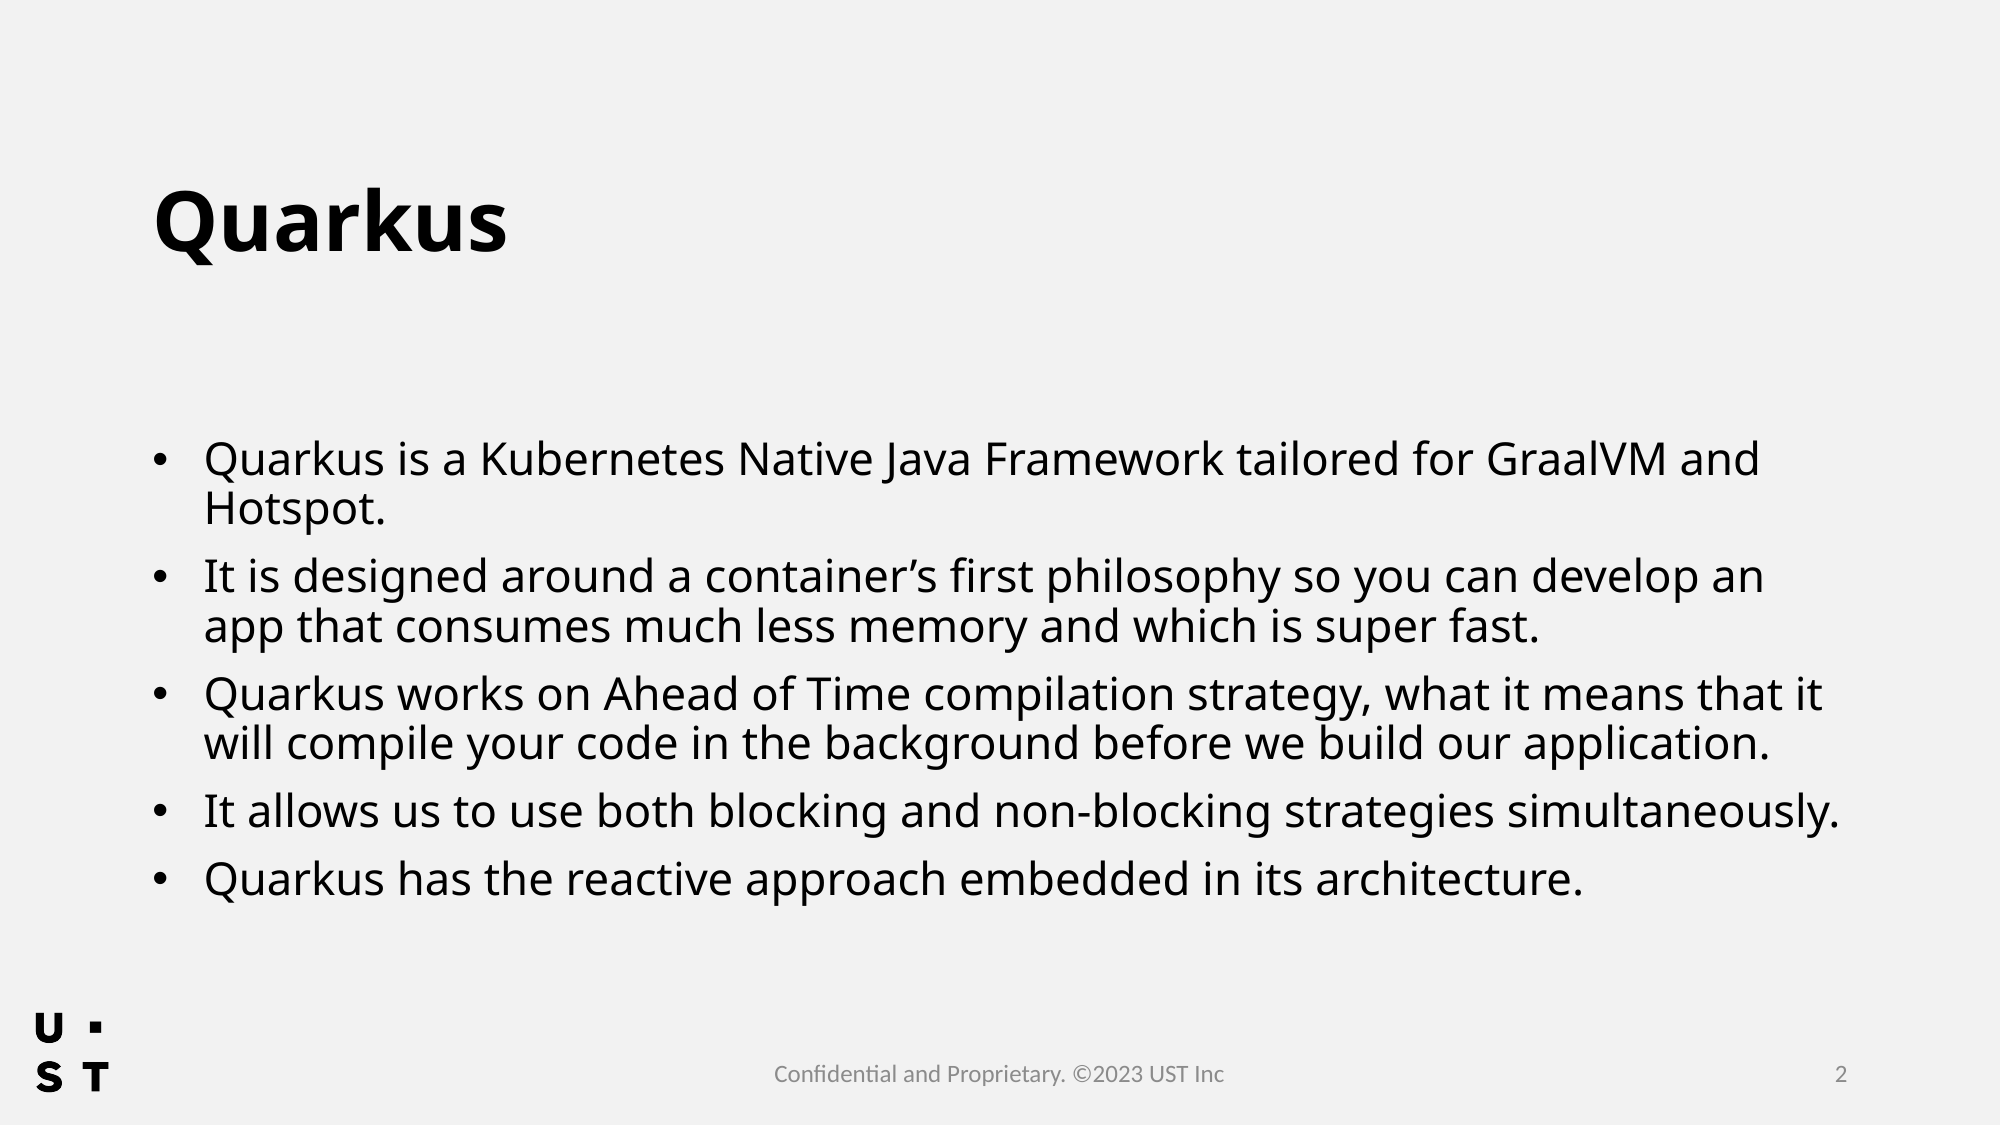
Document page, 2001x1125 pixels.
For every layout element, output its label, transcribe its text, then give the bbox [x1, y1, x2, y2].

text_box Quarkus [137, 59, 1863, 278]
footer Confidential and Proprietary. ©2023 UST Inc [662, 1042, 1338, 1103]
text_box Quarkus is a Kubernetes Native Java Framework tailored for GraalVM and Hotspot. It is designed around a container’s first philosophy so you can develop an app that consumes much less memory and which is super fast. Quarkus works on Ahead of Time compilation strategy, what it means that it will compile your code in the background before we build our application. It allows us to use both blocking and non-blocking strategies simultaneously. Quarkus has the reactive approach embedded in its architecture. [137, 429, 1863, 1014]
picture [24, 1001, 120, 1104]
slide_number 2 [1412, 1042, 1863, 1103]
